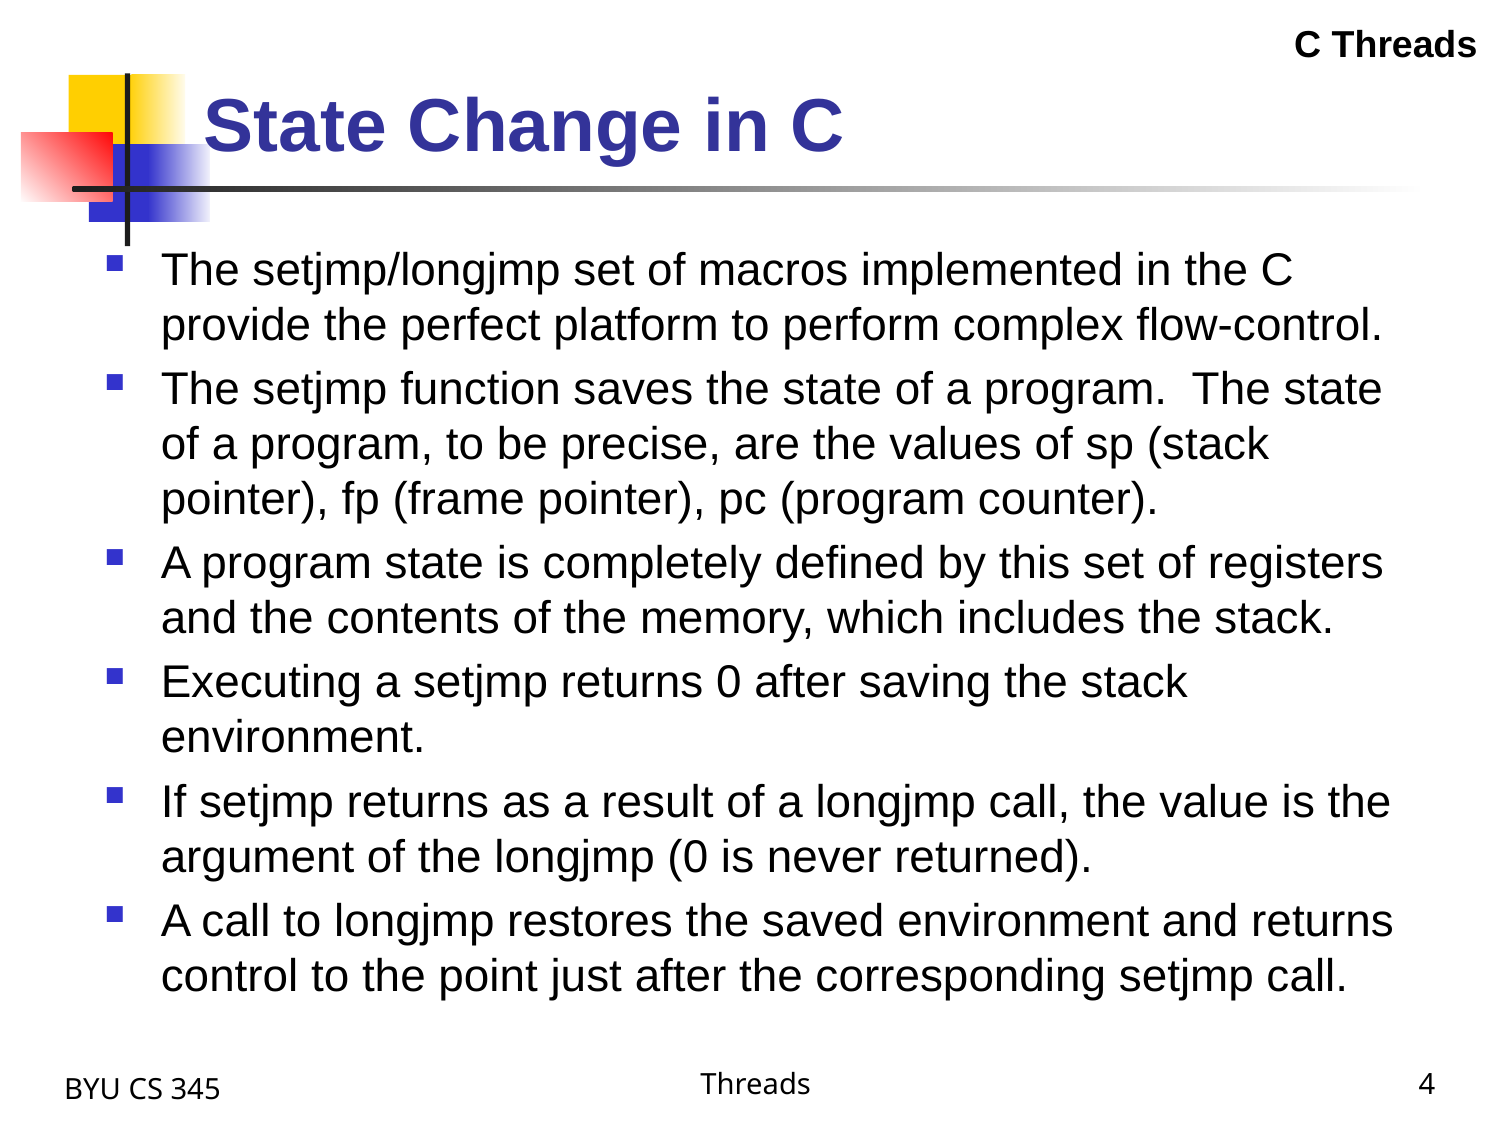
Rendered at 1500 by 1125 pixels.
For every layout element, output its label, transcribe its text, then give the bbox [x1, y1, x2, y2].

list The setjmp/longjmp set of macros implemented in the C provide the perfect platform to perform complex flow-control. The setjmp function saves the state of a program. The state of a program, to be precise, are the values of sp (stack pointer), fp (frame pointer), pc (program counter). A program state is completely defined by this set of registers and the contents of the memory, which includes the stack. Executing a setjmp returns 0 after saving the stack environment. If setjmp returns as a result of a longjmp call, the value is the argument of the longjmp (0 is never returned). A call to longjmp restores the saved environment and returns control to the point just after the corresponding setjmp call. [89, 232, 1429, 1038]
footer Threads [352, 1038, 1137, 1113]
slide_number 4 [1137, 1037, 1451, 1113]
text_box C Threads [1061, 12, 1493, 73]
title State Change in C [188, 31, 1468, 174]
slide_number BYU CS 345 [49, 1037, 352, 1113]
